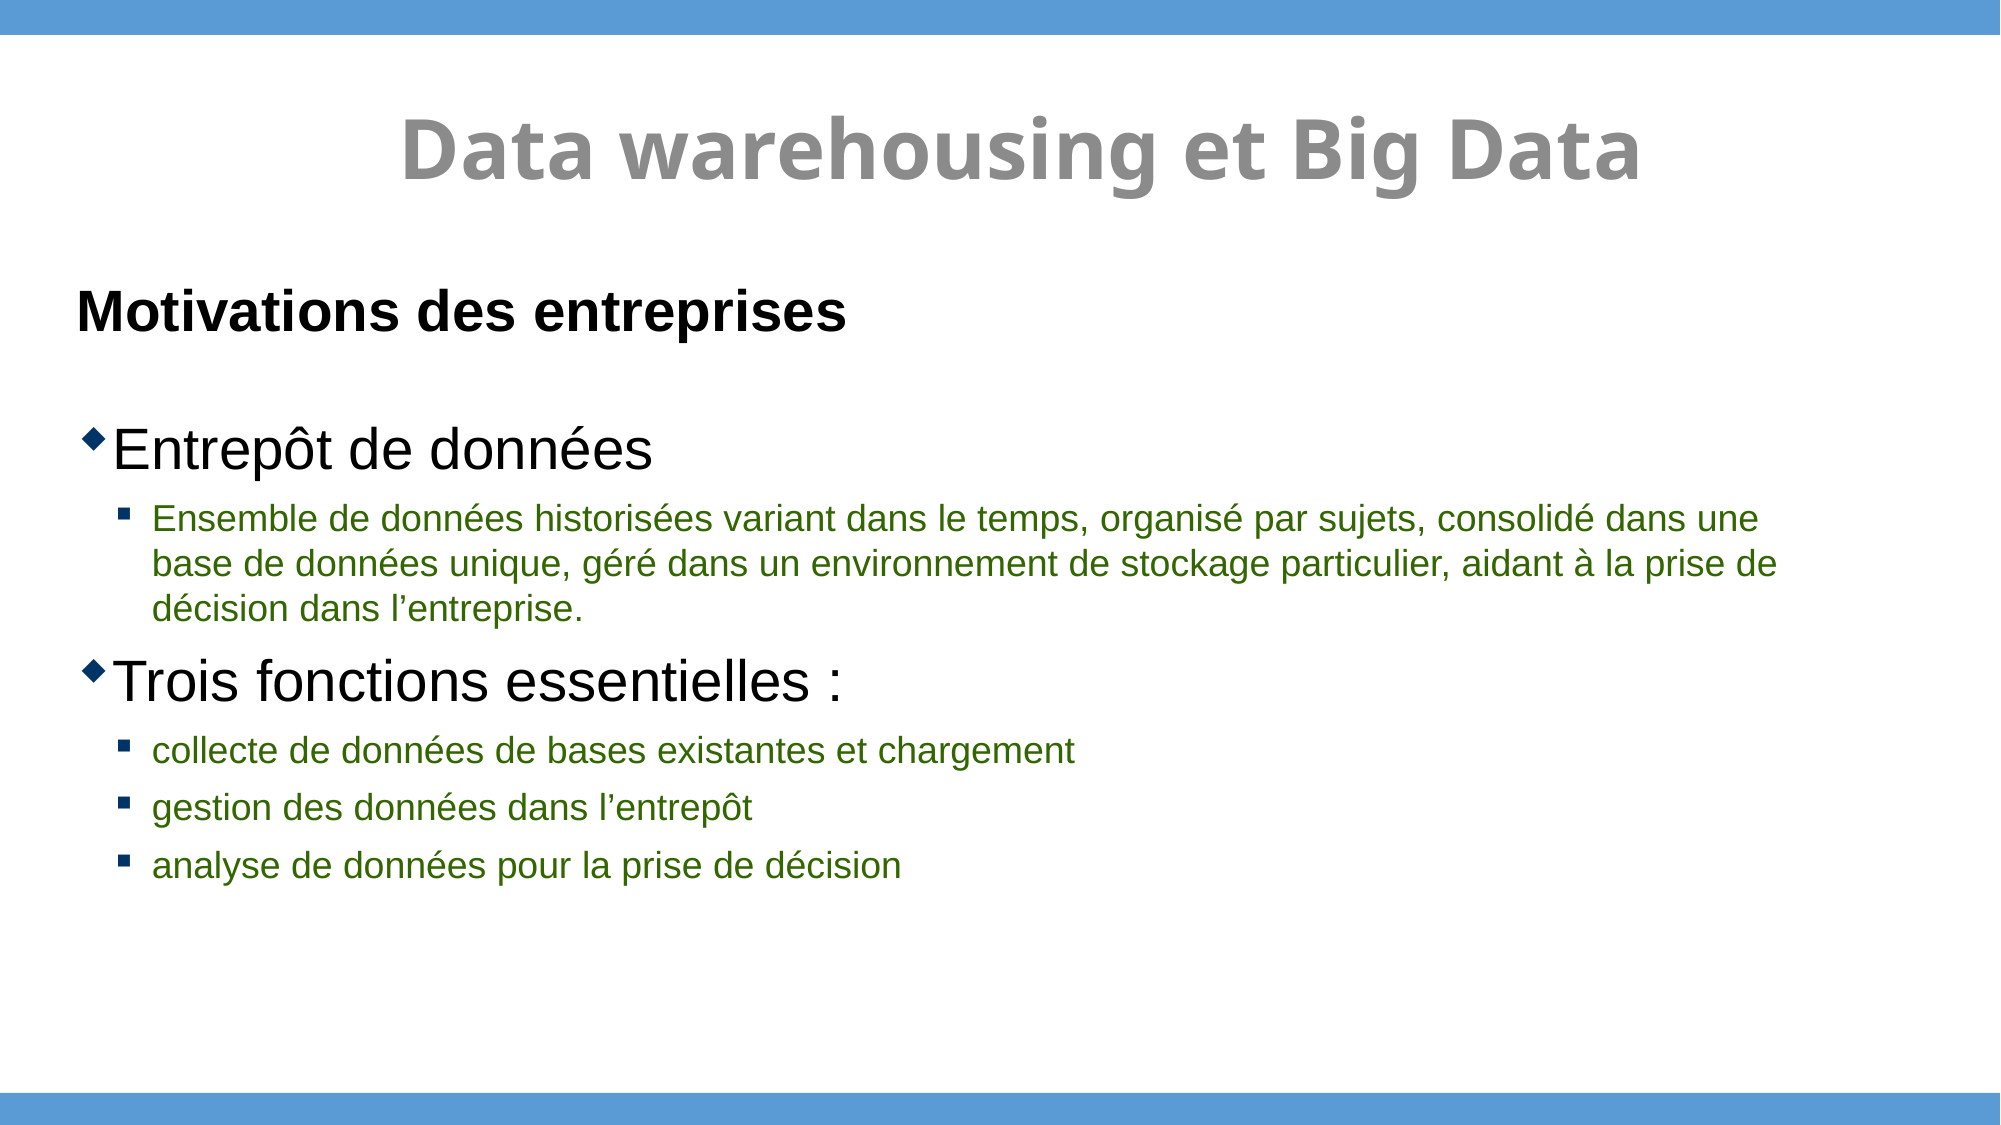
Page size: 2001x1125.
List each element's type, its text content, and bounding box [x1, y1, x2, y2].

text_box Data warehousing et Big Data [72, 49, 1972, 242]
text_box Motivations des entreprises Entrepôt de données Ensemble de données historisées variant dans le temps, organisé par sujets, consolidé dans une base de données unique, géré dans un environnement de stockage particulier, aidant à la prise de décision dans l’entreprise. Trois fonctions essentielles : collecte de données de bases existantes et chargement gestion des données dans l’entrepôt analyse de données pour la prise de décision [62, 215, 1807, 947]
text_box [0, 0, 2000, 36]
text_box [0, 1092, 2000, 1125]
